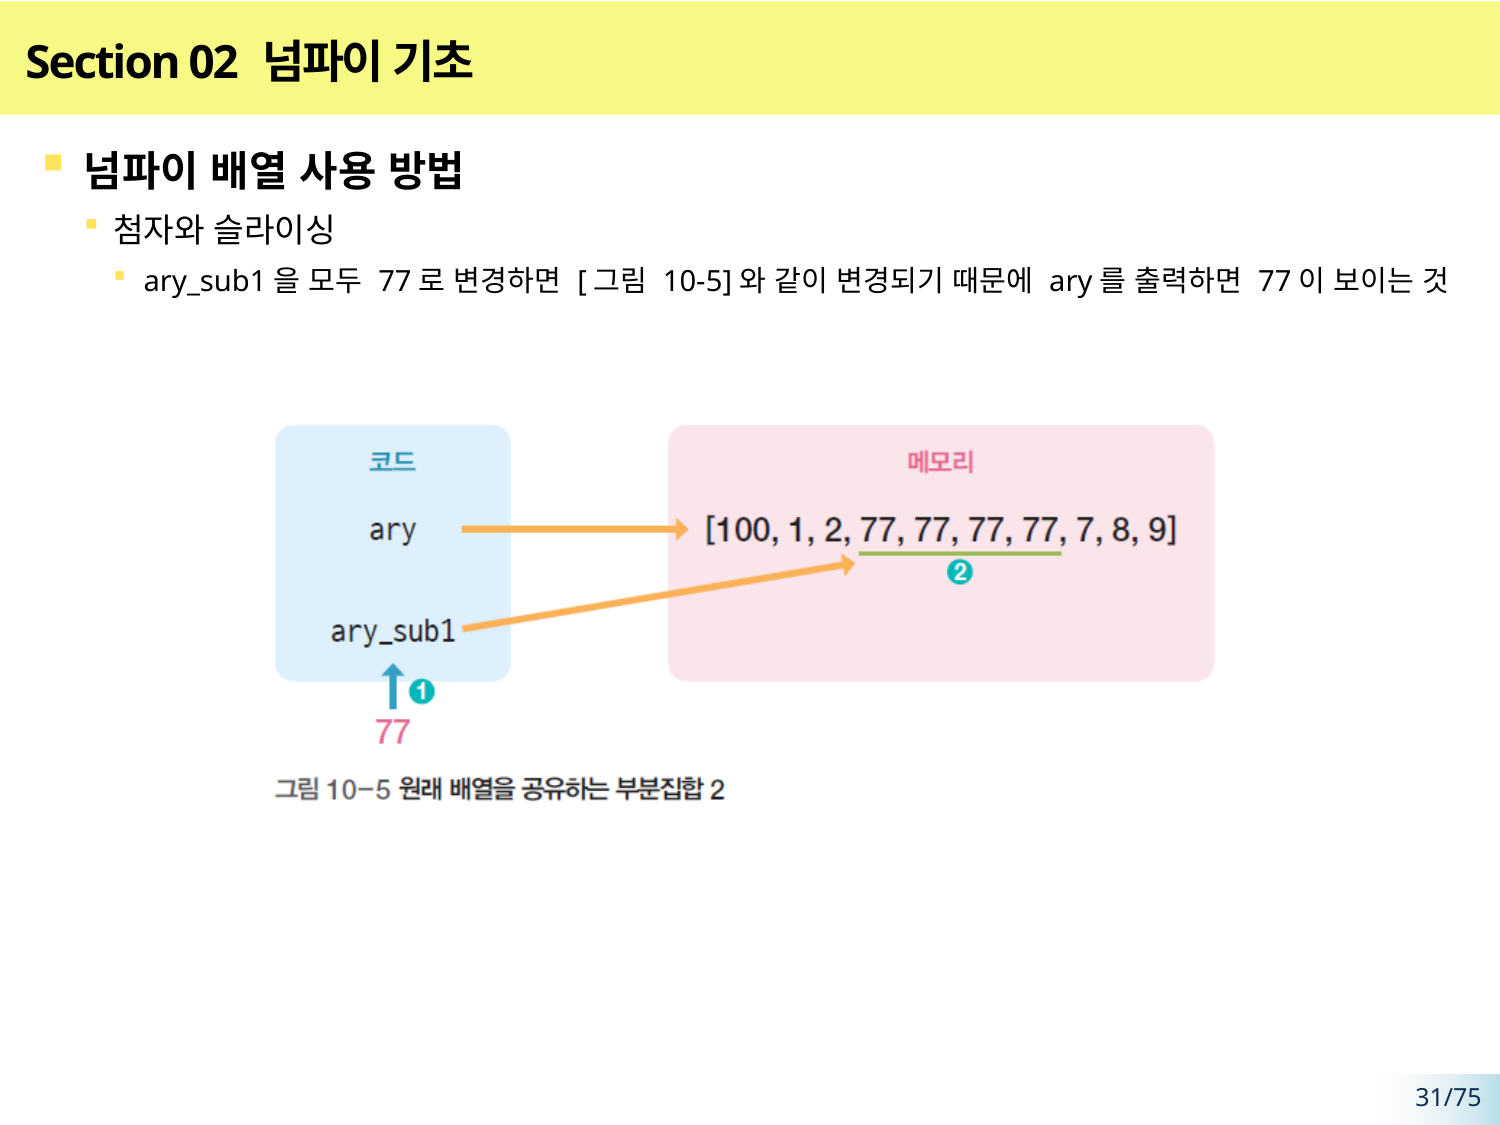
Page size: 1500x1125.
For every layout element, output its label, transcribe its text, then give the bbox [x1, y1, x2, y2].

list 넘파이 배열 사용 방법 첨자와 슬라이싱 ary_sub1을 모두 77로 변경하면 [그림 10-5]와 같이 변경되기 때문에 ary를 출력하면 77이 보이는 것 [10, 126, 1481, 1057]
title Section 02 넘파이 기초 [10, 21, 1288, 99]
picture [239, 414, 1261, 837]
